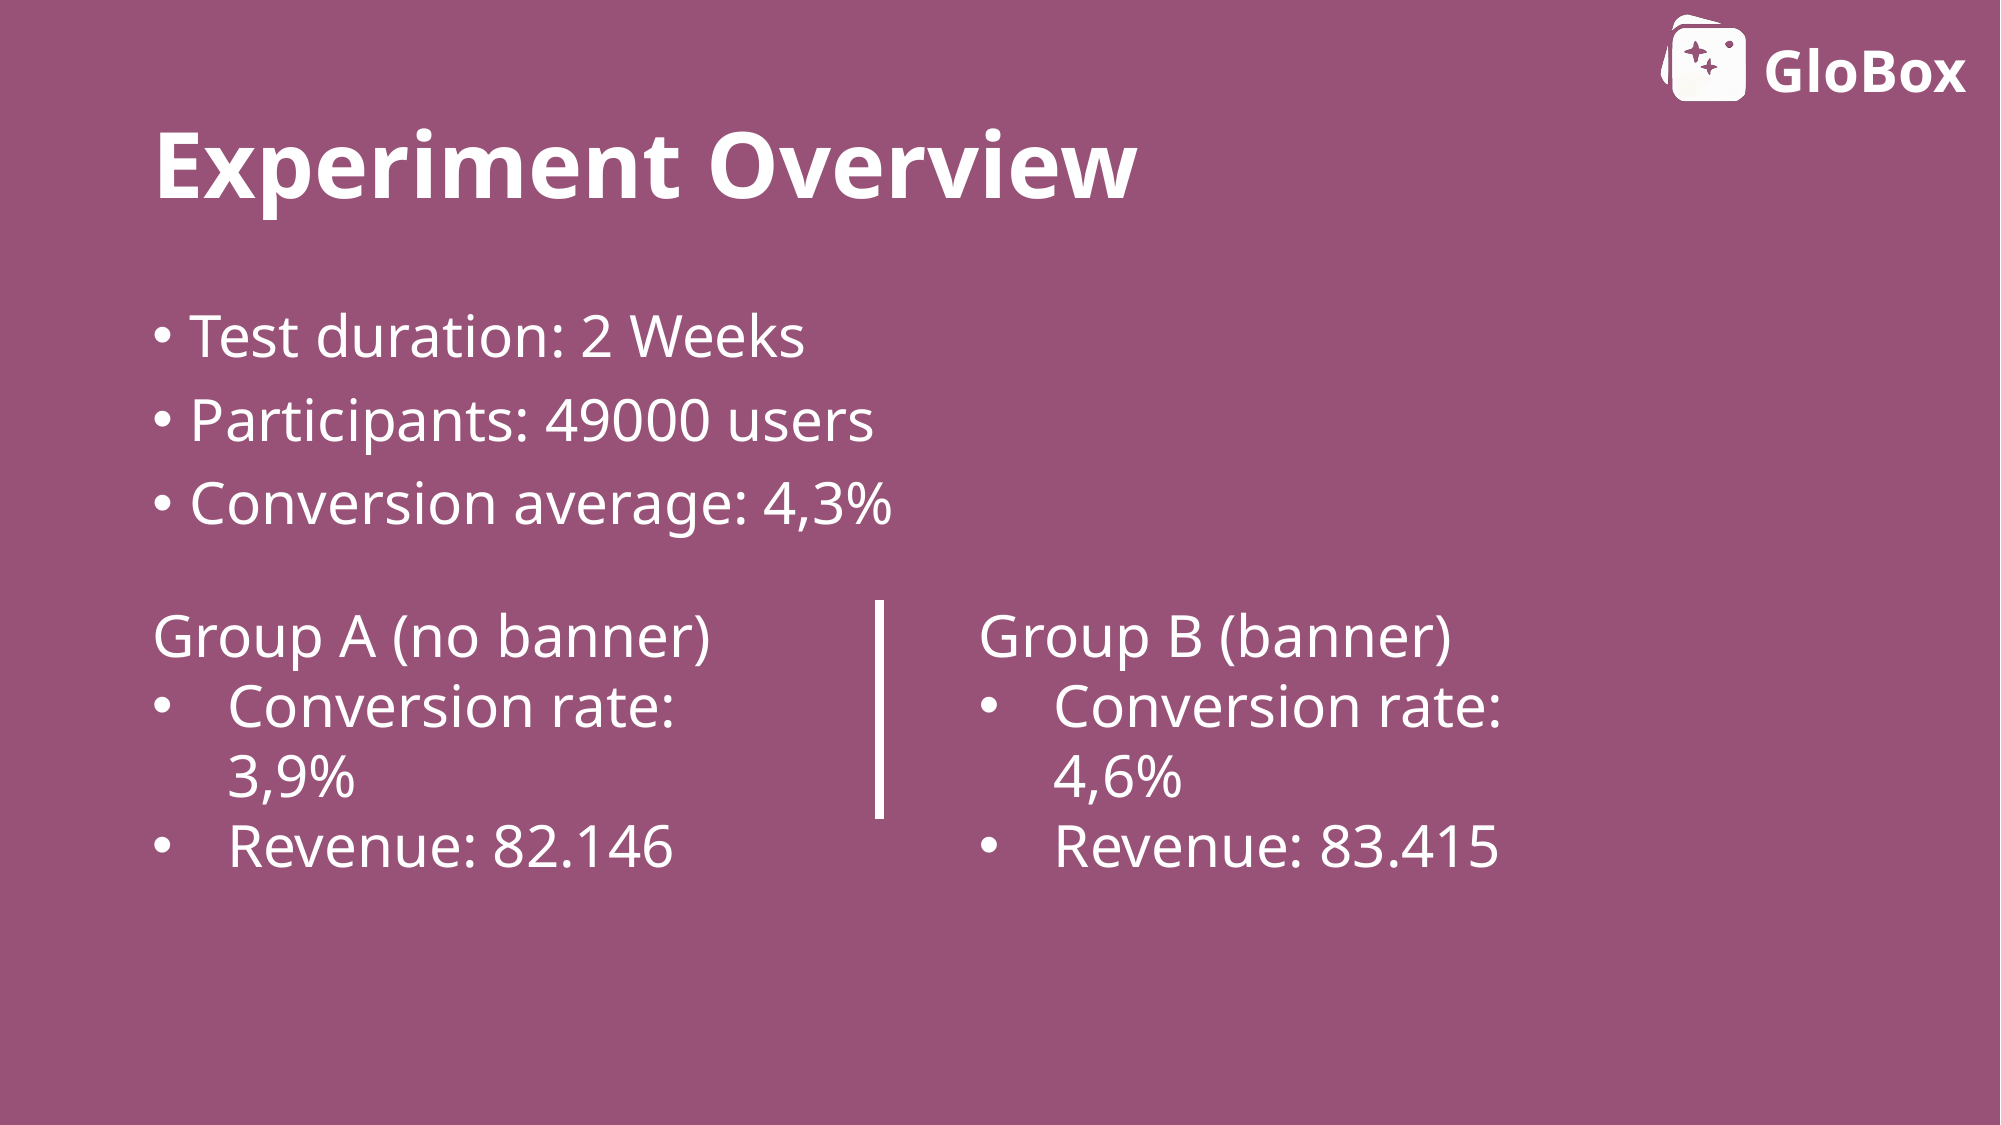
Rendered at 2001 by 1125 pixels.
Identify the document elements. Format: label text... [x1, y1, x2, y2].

title Experiment Overview [137, 59, 1863, 278]
text_box Group B (banner) Conversion rate: 4,6% Revenue: 83.415 [964, 591, 1645, 957]
list Test duration: 2 Weeks Participants: 49000 users Conversion average: 4,3% [137, 299, 1863, 1014]
picture [1644, 10, 1767, 110]
text_box GloBox [1767, 17, 1998, 130]
text_box [875, 600, 884, 819]
text_box Group A (no banner) Conversion rate: 3,9% Revenue: 82.146 [137, 591, 818, 957]
